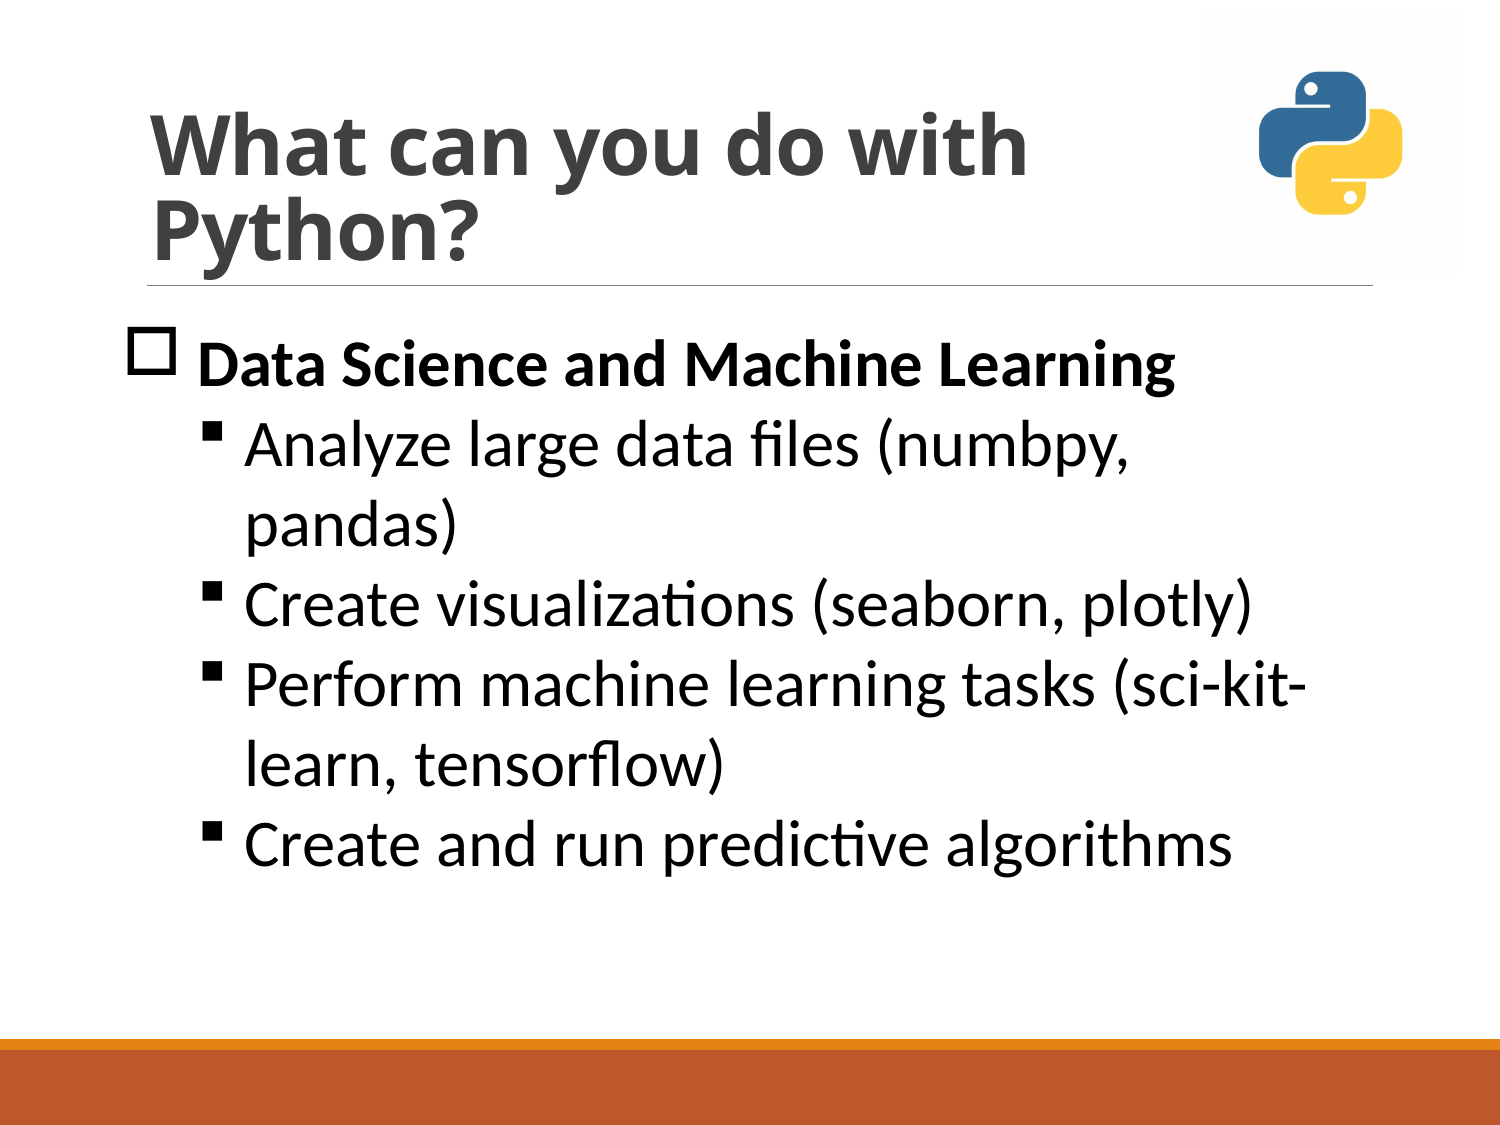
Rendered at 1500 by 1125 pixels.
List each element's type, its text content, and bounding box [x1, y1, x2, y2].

text_box Data Science and Machine Learning Analyze large data files (numbpy, pandas) Create visualizations (seaborn, plotly) Perform machine learning tasks (sci-kit-learn, tensorflow) Create and run predictive algorithms [107, 312, 1354, 967]
title What can you do with Python? [135, 47, 1373, 285]
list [1199, 11, 1462, 274]
